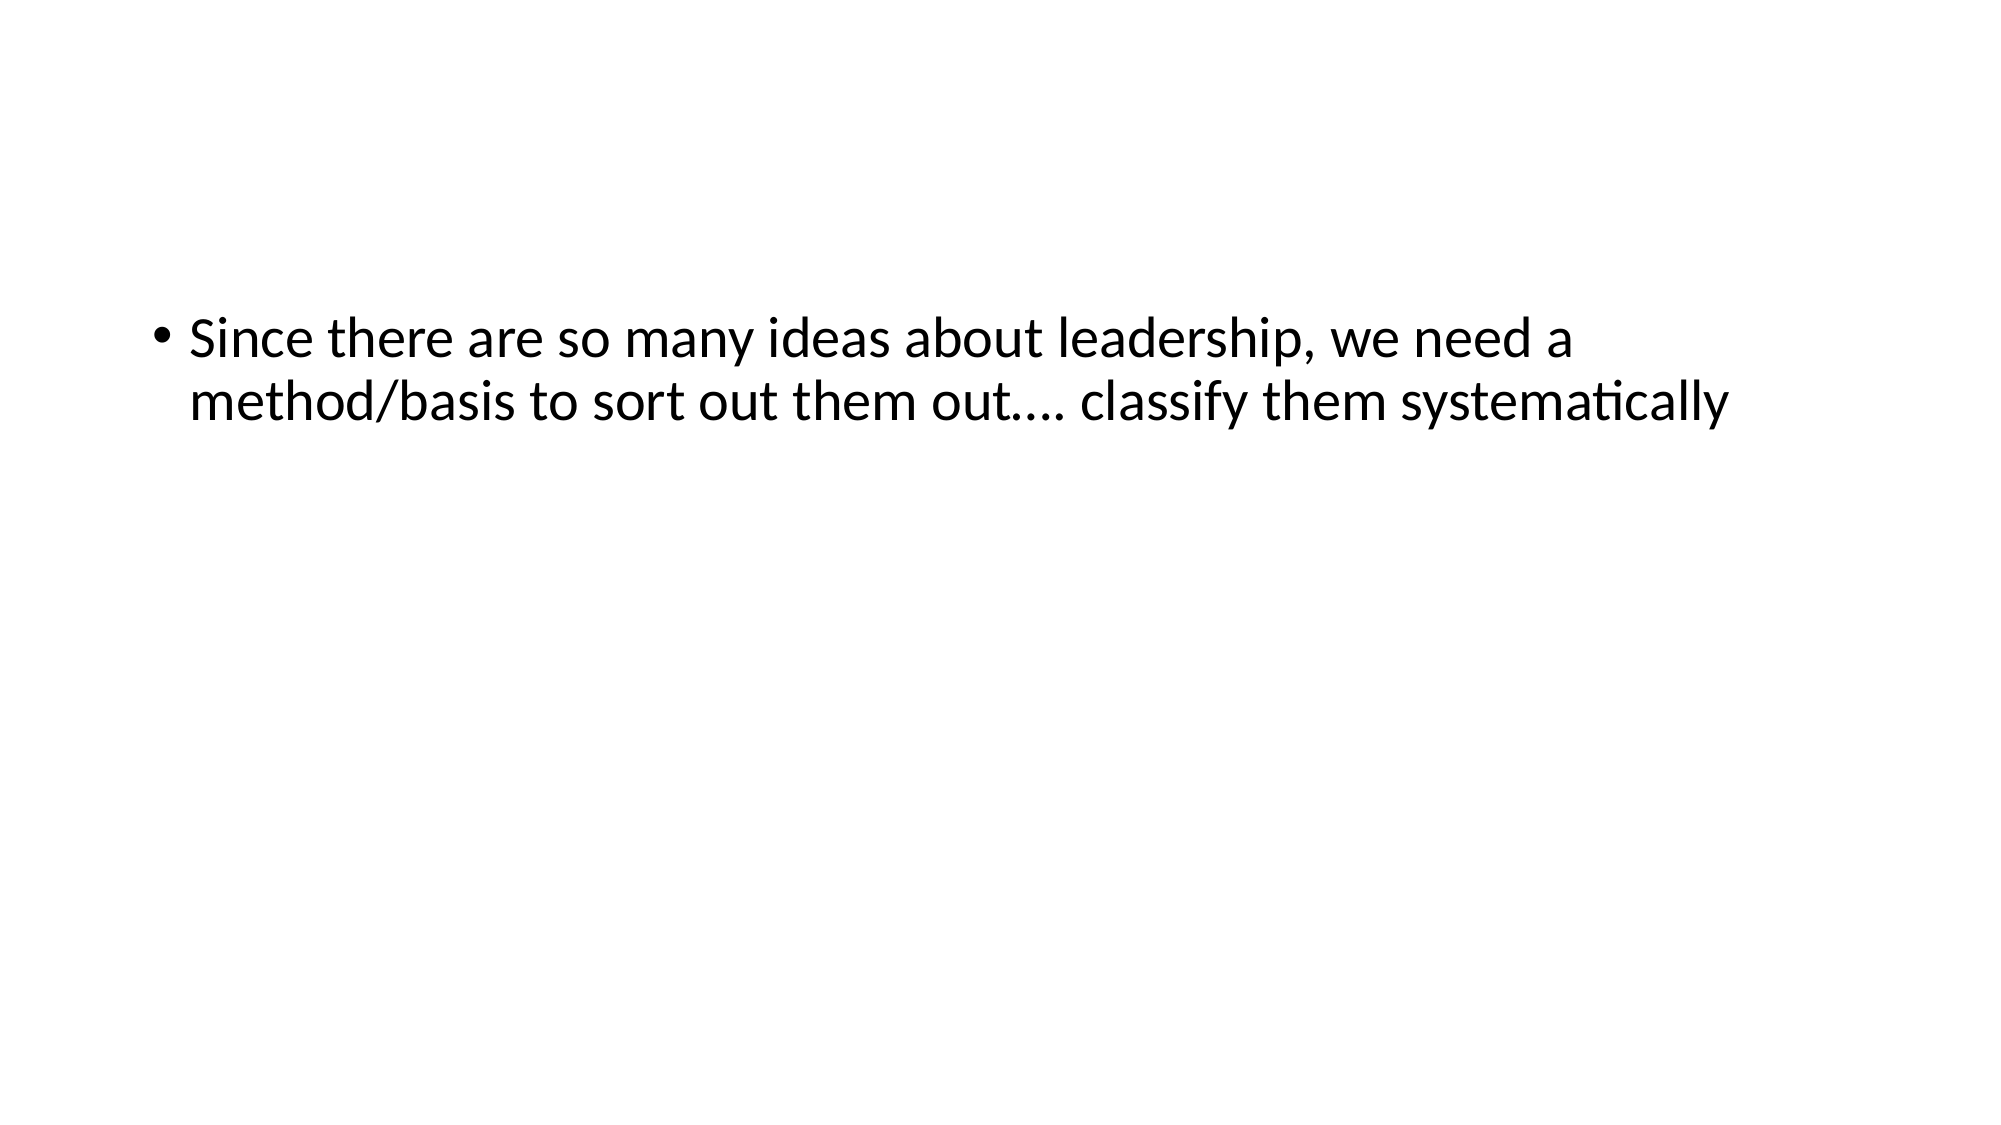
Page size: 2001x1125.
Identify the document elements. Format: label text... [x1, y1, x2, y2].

list Since there are so many ideas about leadership, we need a method/basis to sort out them out…. classify them systematically [137, 299, 1863, 1014]
